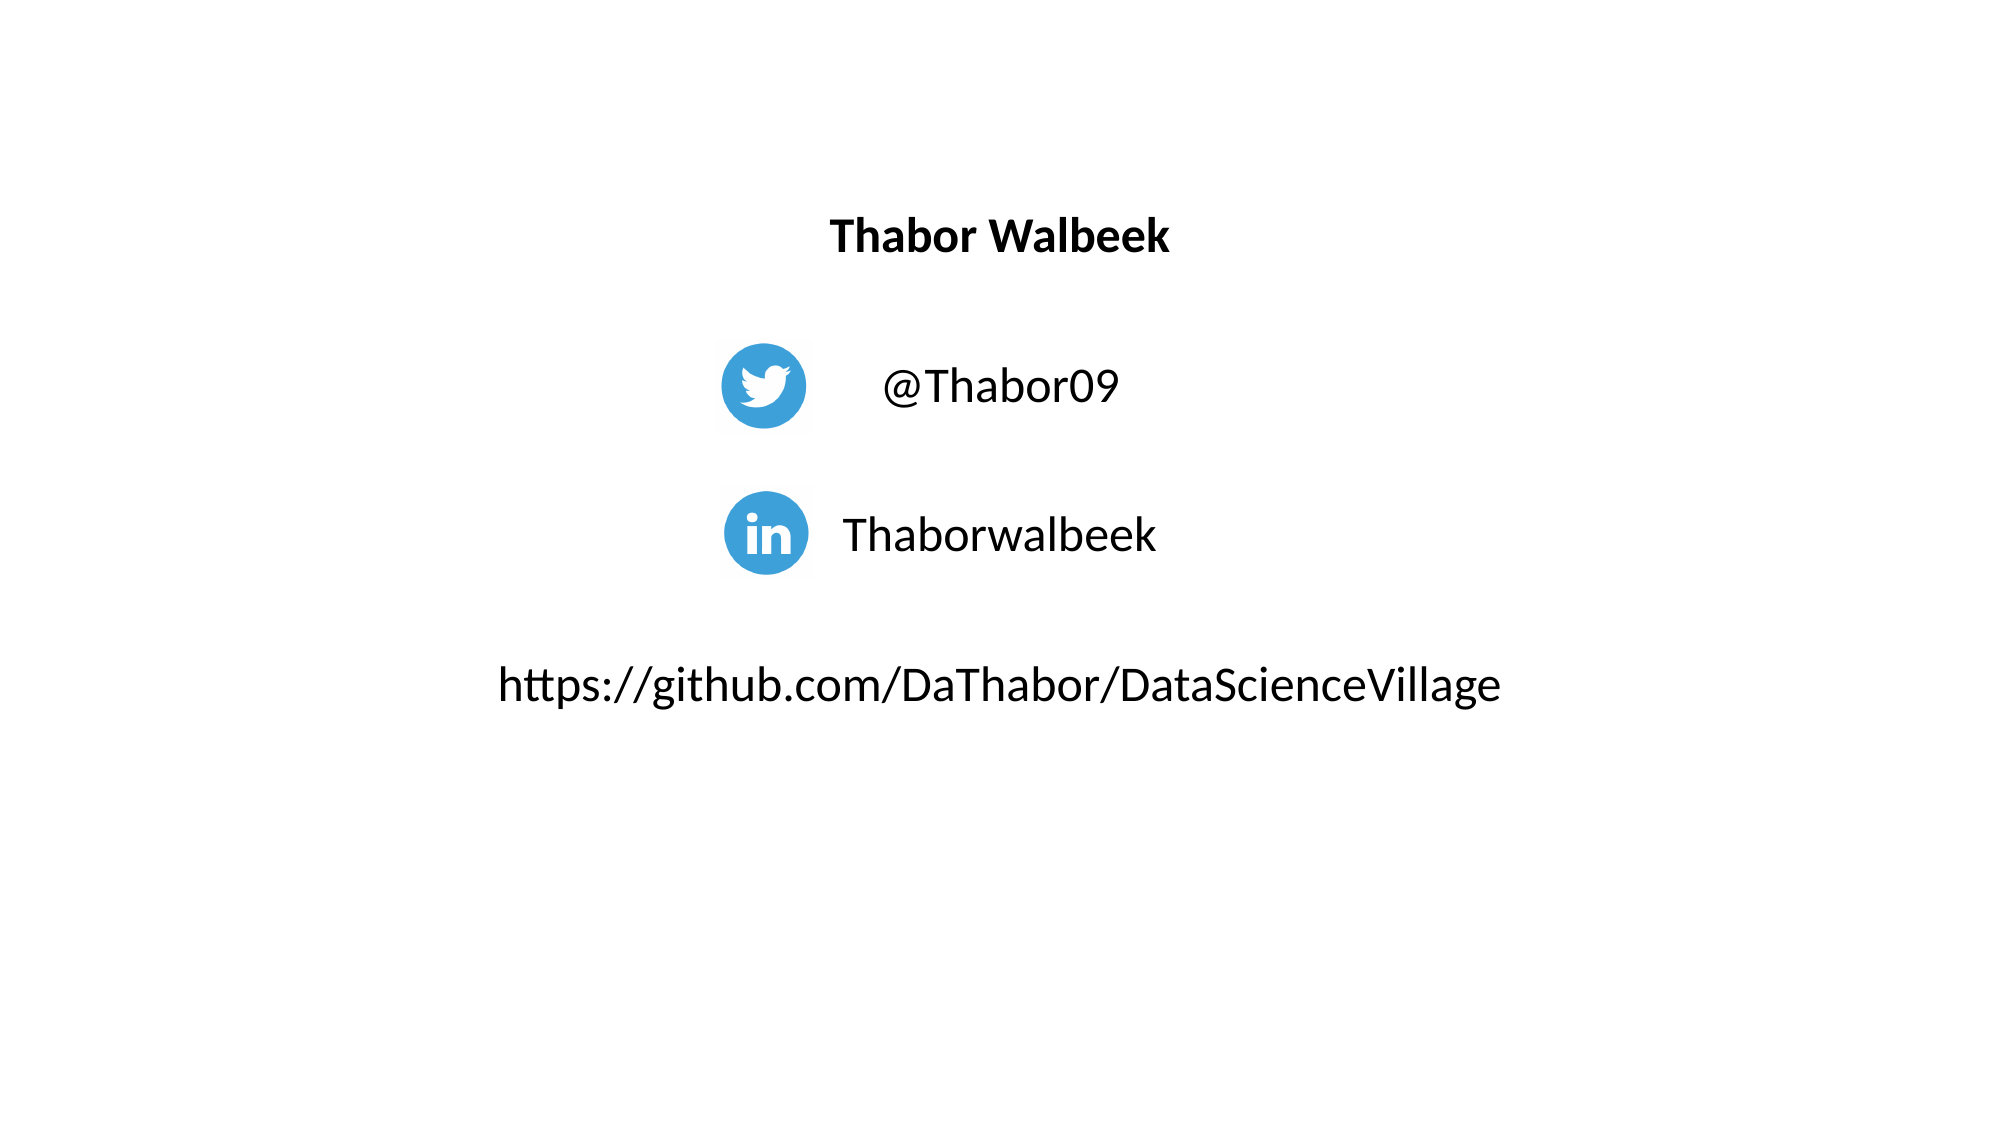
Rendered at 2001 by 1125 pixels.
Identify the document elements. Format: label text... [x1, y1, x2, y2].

subtitle Thabor Walbeek @Thabor09 Thaborwalbeek https://github.com/DaThabor/DataScienceVillage [249, 201, 1750, 863]
picture [720, 485, 813, 580]
picture [715, 339, 813, 434]
